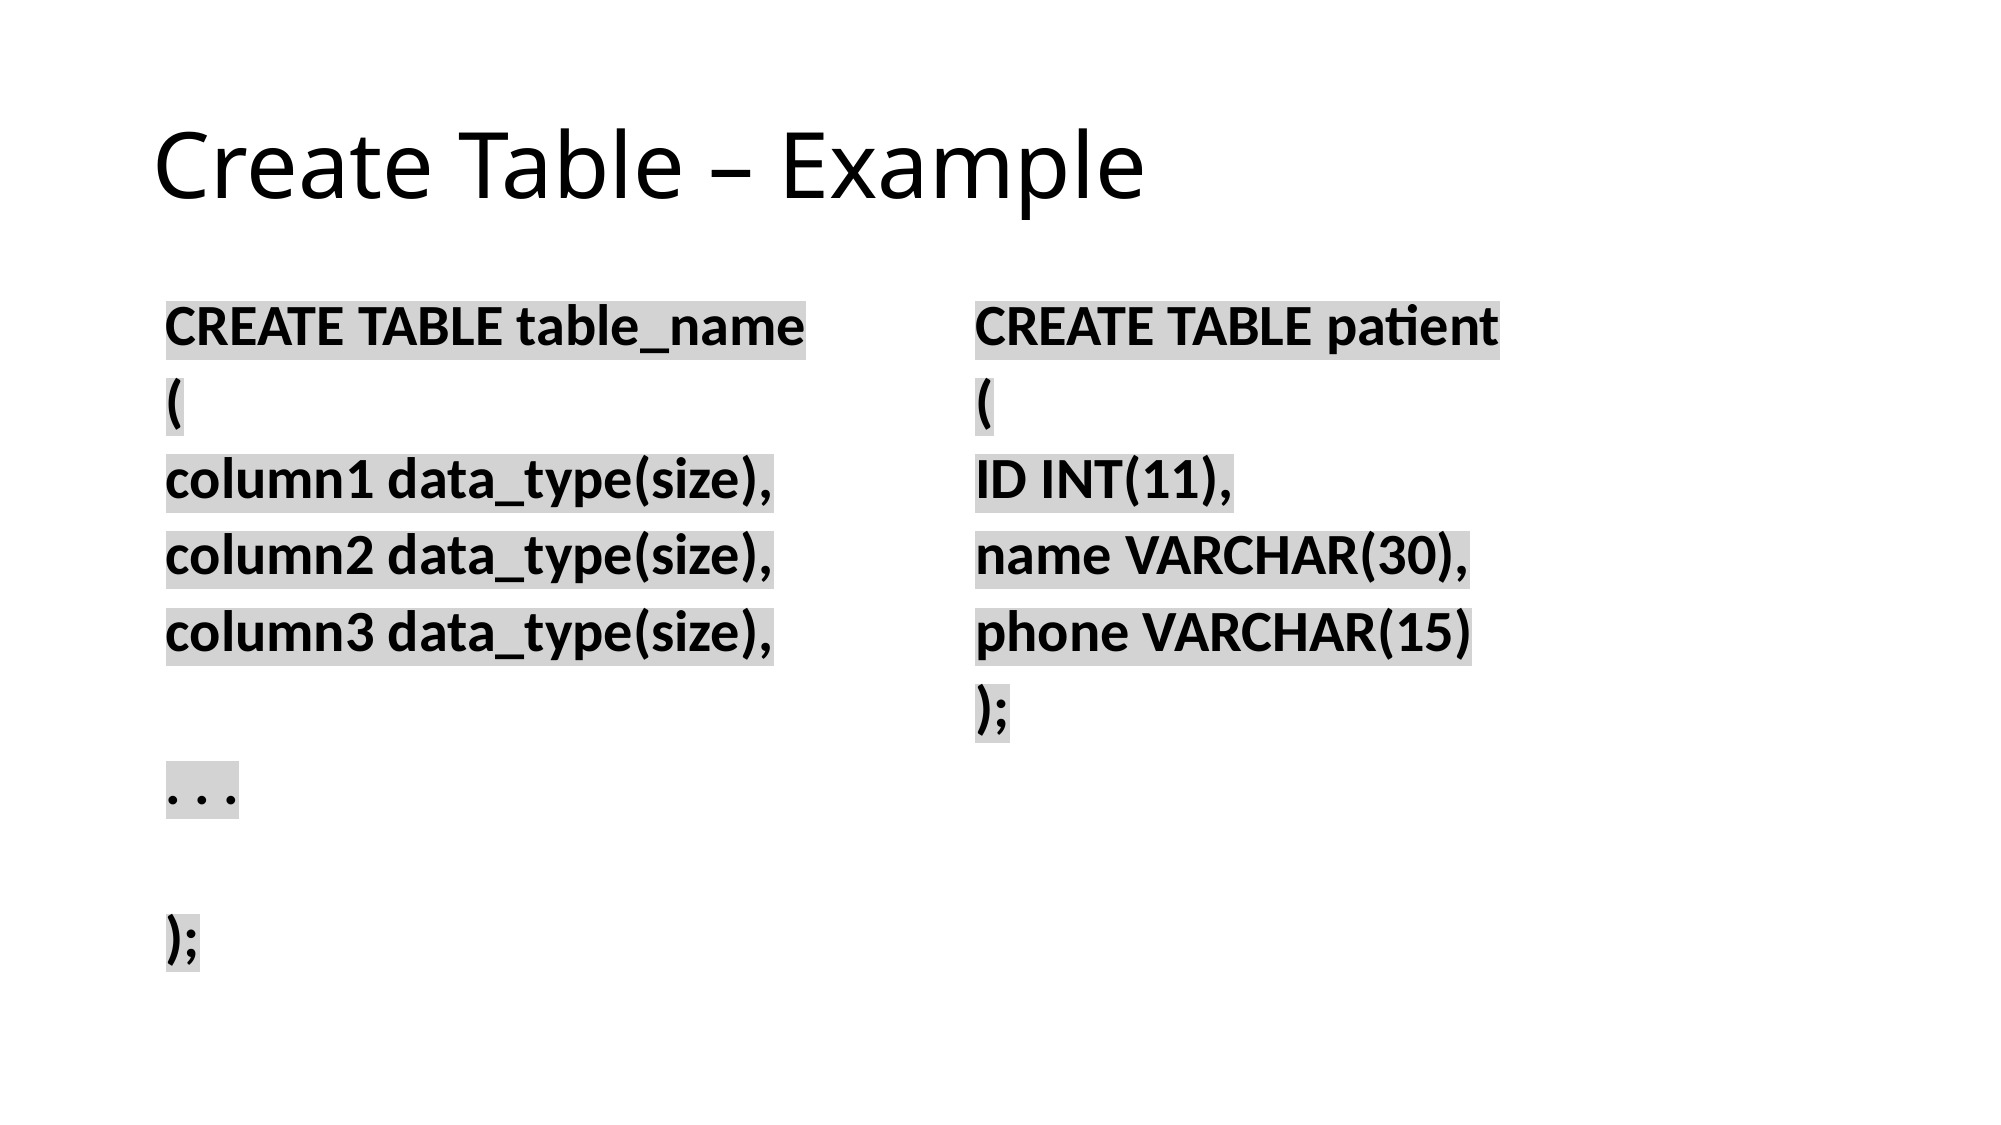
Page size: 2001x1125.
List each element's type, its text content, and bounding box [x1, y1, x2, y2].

table_header CREATE TABLE table_name ( column1 data_type(size), column2 data_type(size), column3 data_type(size), . . . ); [155, 296, 851, 1029]
title Create Table – Example [137, 59, 1863, 278]
table_header CREATE TABLE patient ( ID INT(11), name VARCHAR(30), phone VARCHAR(15) ); [965, 296, 1660, 1029]
